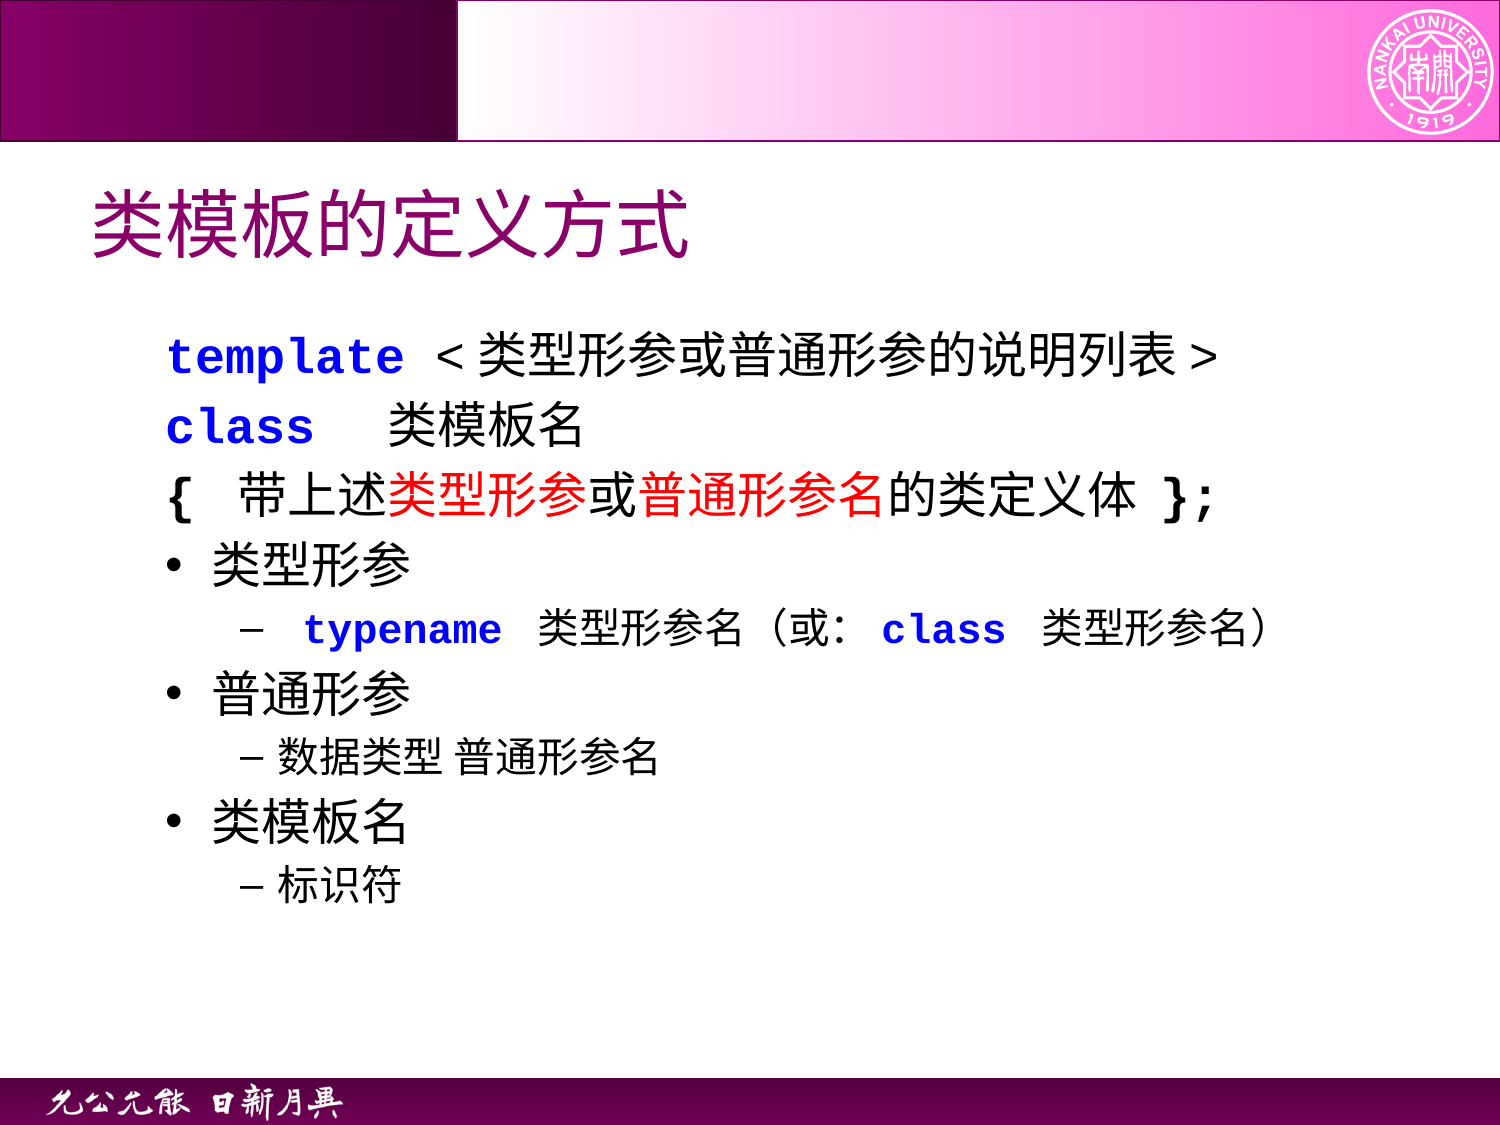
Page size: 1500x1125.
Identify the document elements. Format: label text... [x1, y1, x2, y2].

list template <类型形参或普通形参的说明列表> class 类模板名 { 带上述类型形参或普通形参名的类定义体 }; 类型形参 typename 类型形参名（或：class 类型形参名） 普通形参 数据类型 普通形参名 类模板名 标识符 [74, 316, 1426, 1055]
title 类模板的定义方式 [74, 163, 1426, 282]
picture [35, 1081, 356, 1122]
